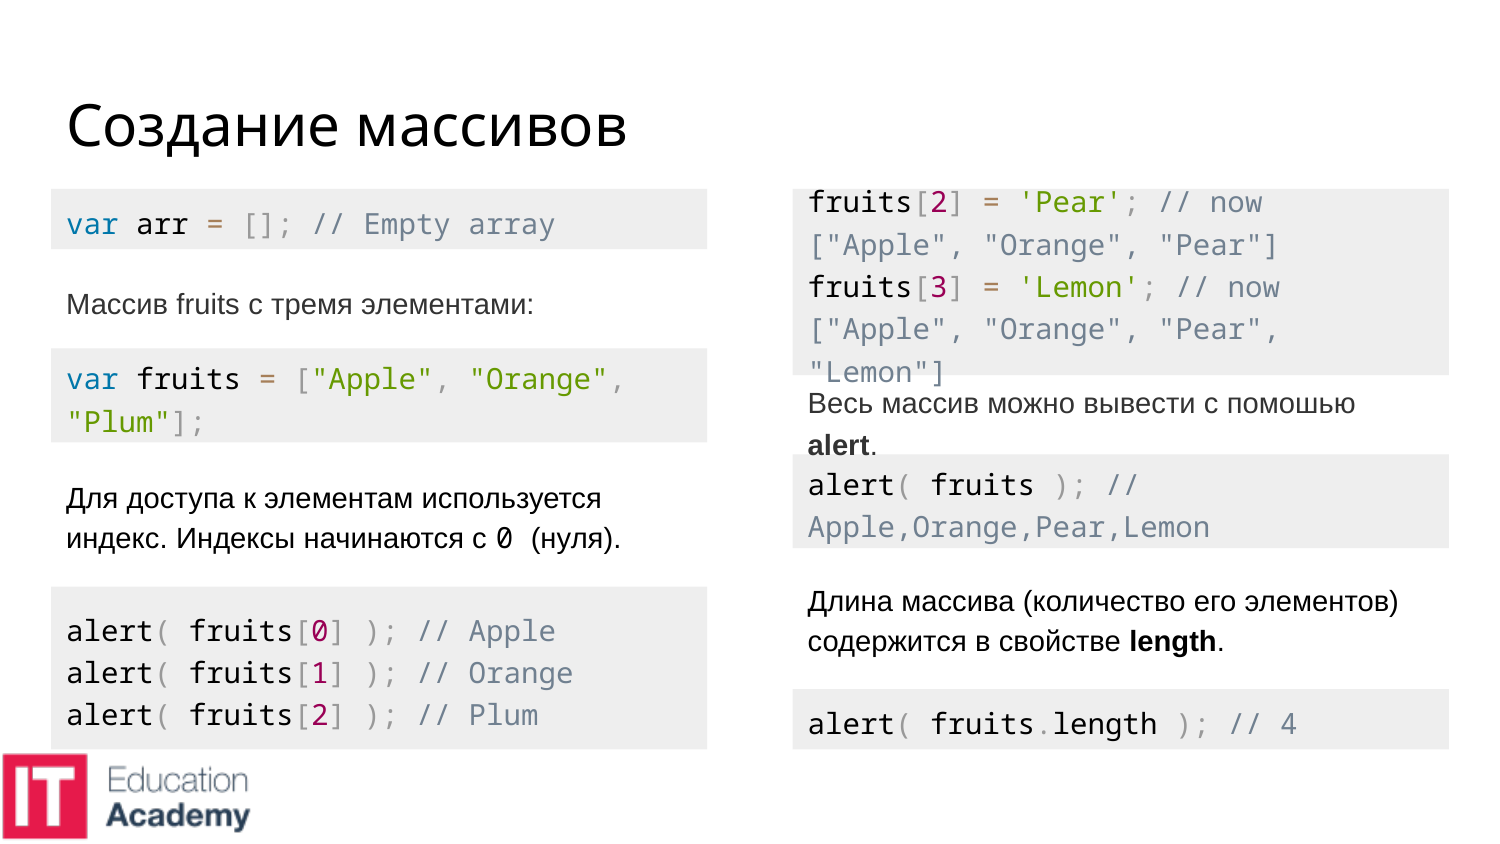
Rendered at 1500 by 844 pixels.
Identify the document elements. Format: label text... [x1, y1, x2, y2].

text_box var arr = []; // Empty array [51, 188, 708, 250]
title Создание массивов [51, 72, 1449, 167]
text_box fruits[2] = 'Pear'; // now ["Apple", "Orange", "Pear"] fruits[3] = 'Lemon'; // now ["Apple", "Orange", "Pear", "Lemon"] [792, 188, 1449, 376]
text_box alert( fruits ); // Apple,Orange,Pear,Lemon [792, 454, 1449, 549]
list Для доступа к элементам используется индекс. Индексы начинаются с 0 (нуля). [51, 461, 708, 568]
text_box Массив fruits с тремя элементами: [51, 268, 708, 329]
text_box Весь массив можно вывести с помошью alert. [792, 388, 1449, 450]
list Длина массива (количество его элементов) содержится в свойстве length. [792, 561, 1449, 668]
text_box alert( fruits[0] ); // Apple alert( fruits[1] ); // Orange alert( fruits[2] ); // Plum [51, 586, 708, 750]
picture [0, 752, 255, 842]
text_box var fruits = ["Apple", "Orange", "Plum"]; [51, 348, 708, 443]
text_box alert( fruits.length ); // 4 [792, 689, 1449, 750]
